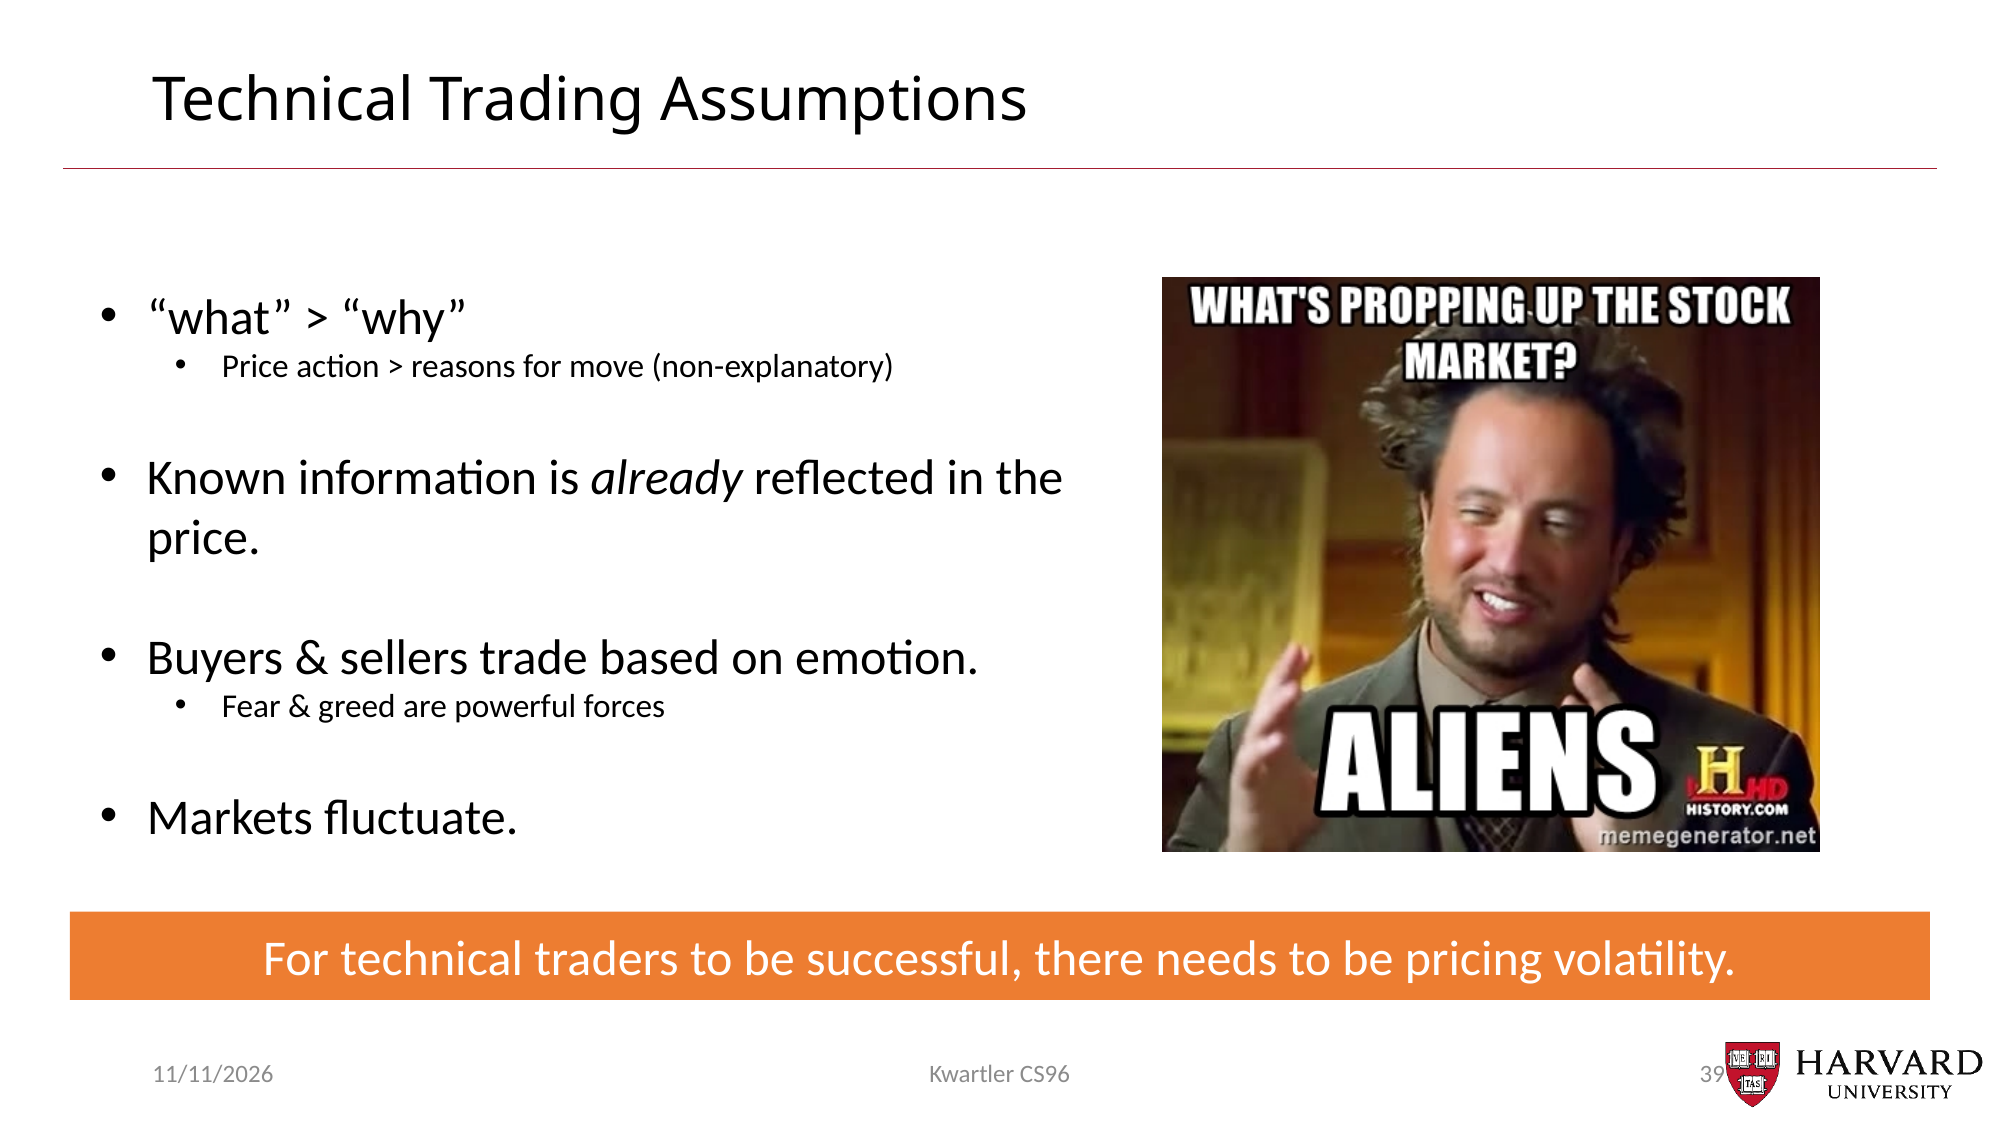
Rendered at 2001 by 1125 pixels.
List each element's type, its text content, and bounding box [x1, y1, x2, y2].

text_box 39 [1412, 1042, 1741, 1103]
text_box “what” > “why” Price action > reasons for move (non-explanatory) Known information is already reflected in the price. Buyers & sellers trade based on emotion. Fear & greed are powerful forces Markets fluctuate. [85, 277, 1090, 852]
footer Kwartler CS96 [662, 1042, 1338, 1103]
text_box For technical traders to be successful, there needs to be pricing volatility. [69, 911, 1931, 1001]
picture [1162, 277, 1820, 852]
title Technical Trading Assumptions [137, 59, 1863, 142]
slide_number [137, 1042, 588, 1103]
picture [1703, 1024, 2001, 1125]
